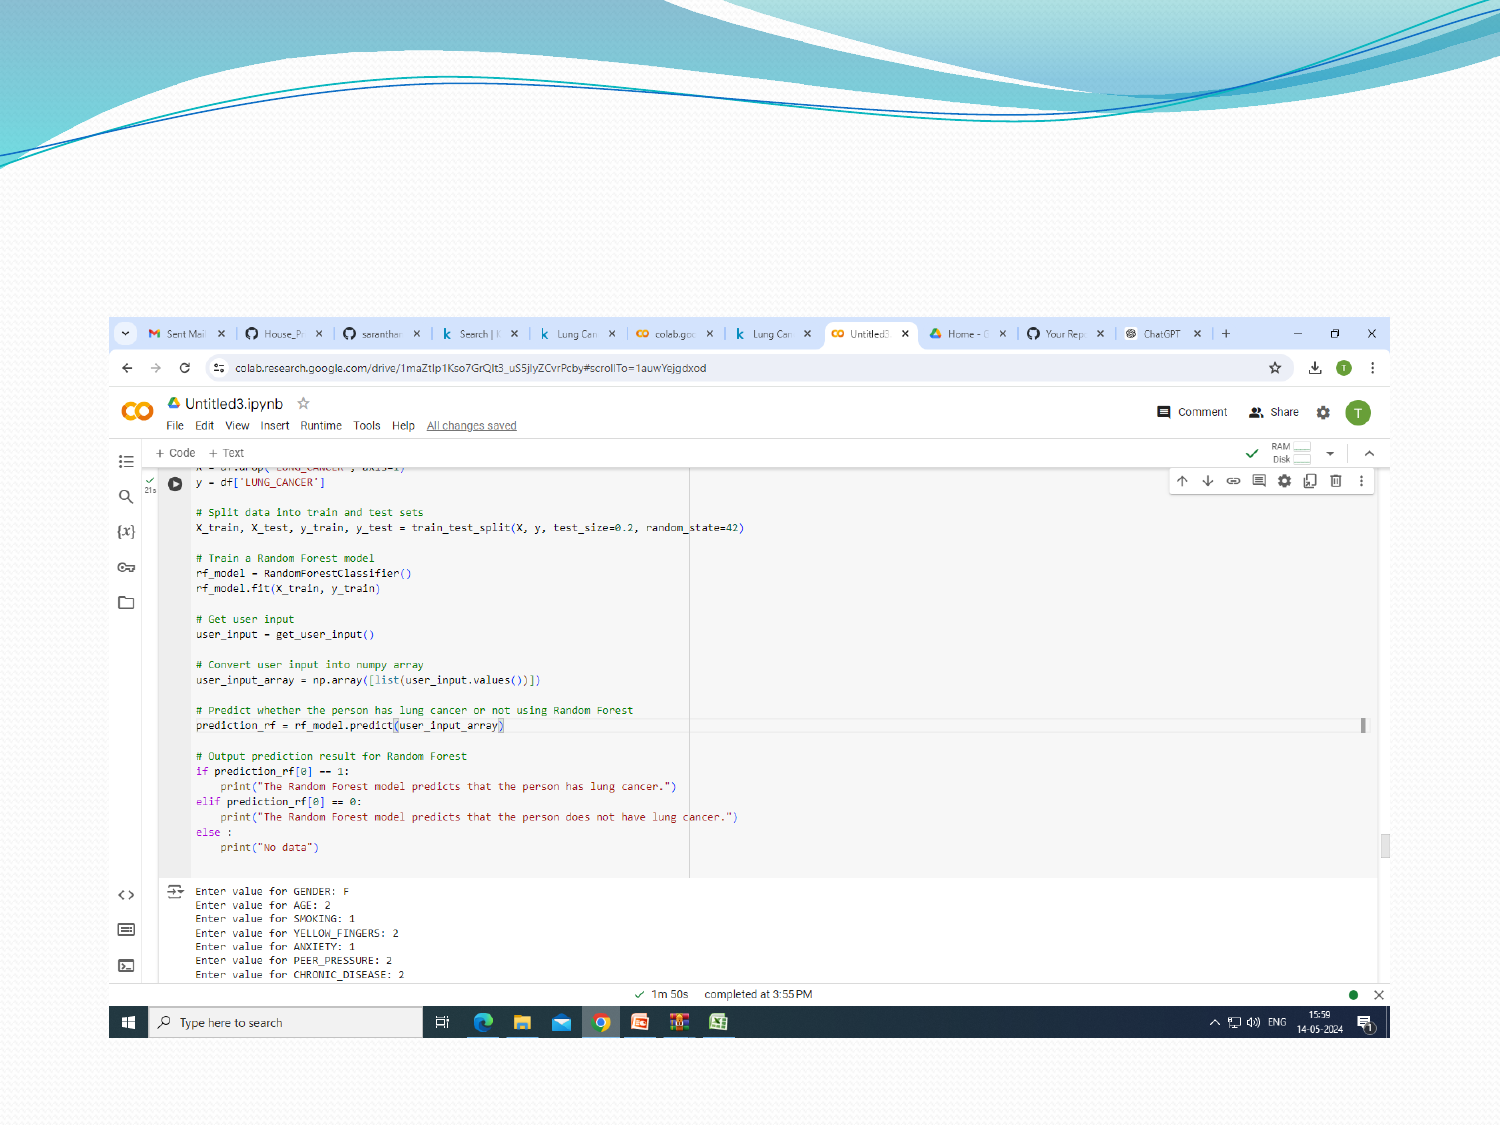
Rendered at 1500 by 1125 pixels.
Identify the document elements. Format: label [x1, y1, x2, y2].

list [109, 317, 1391, 1038]
